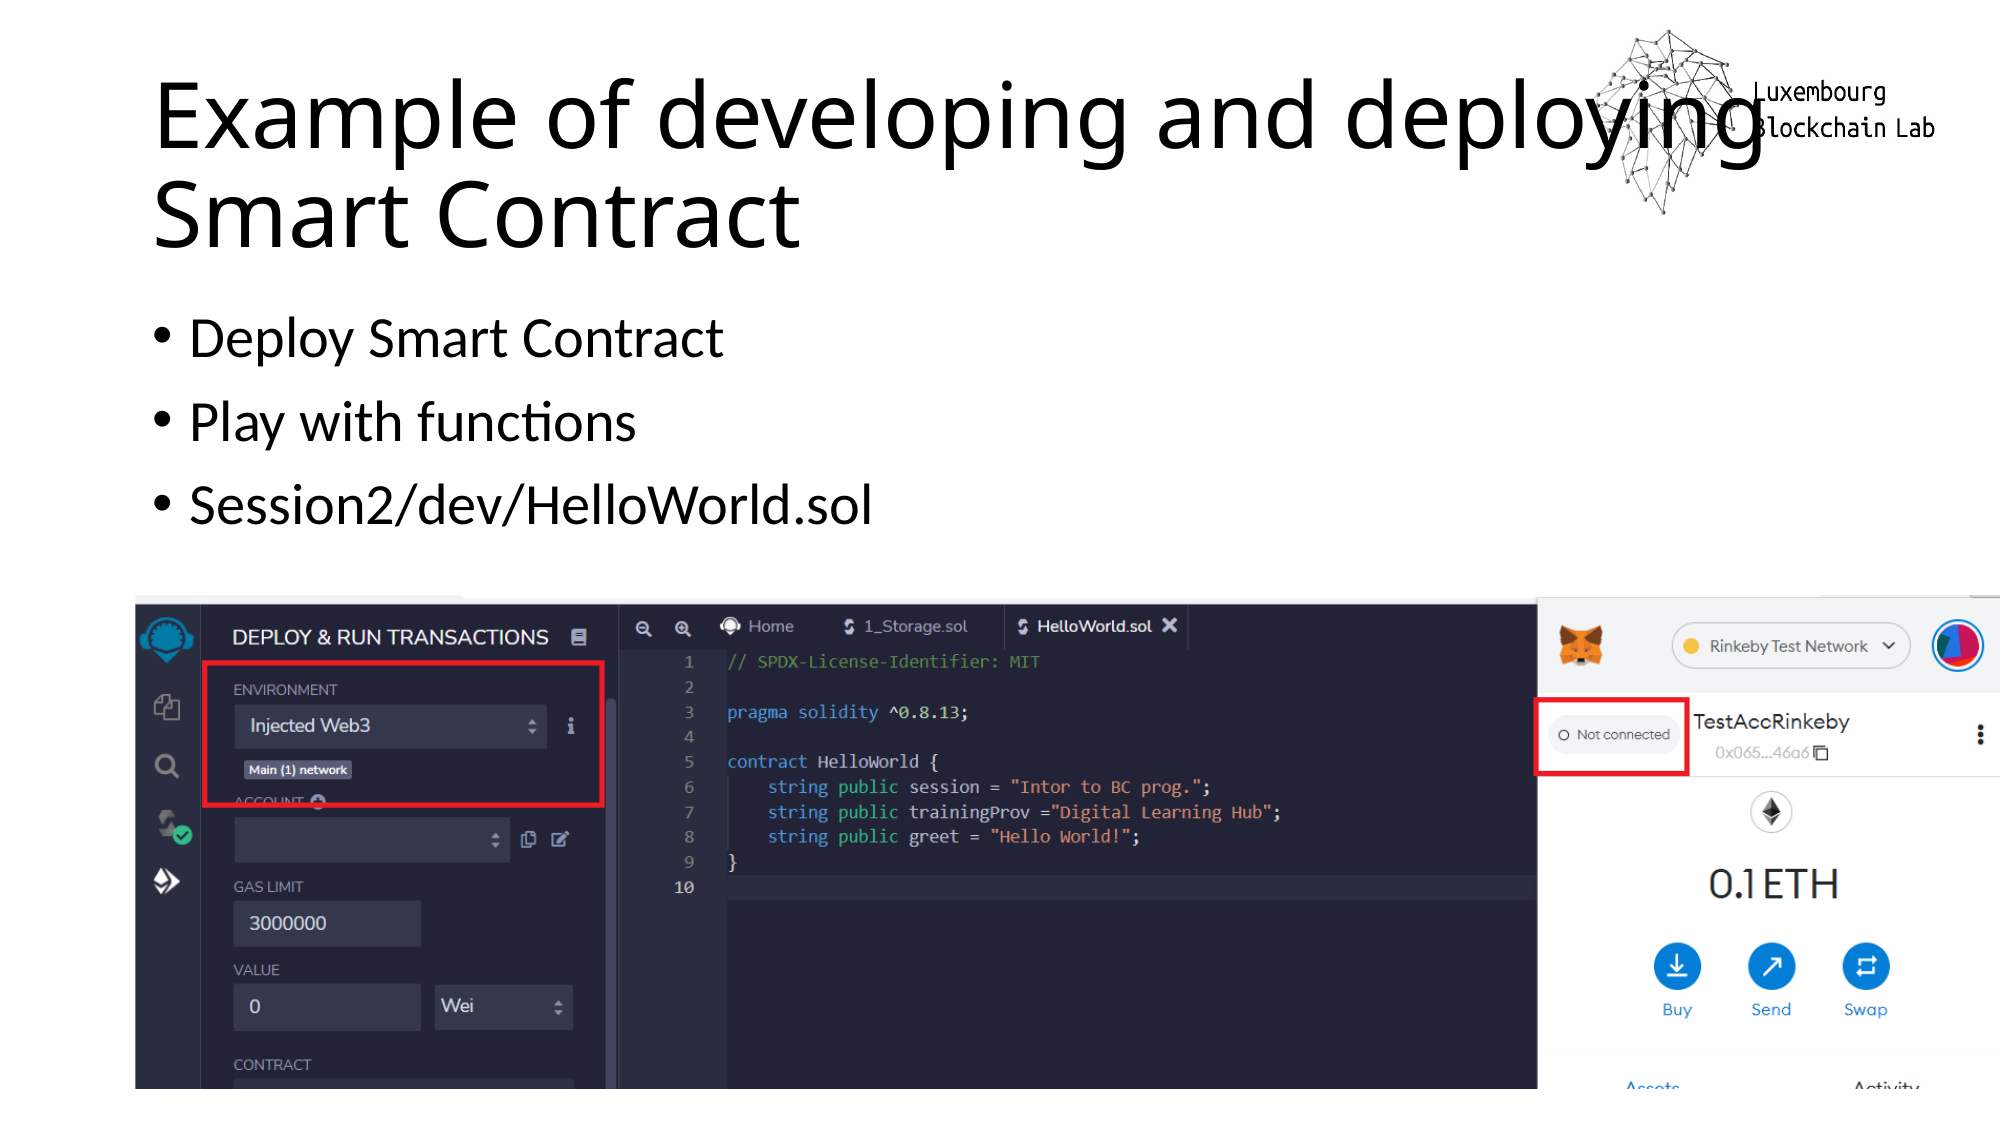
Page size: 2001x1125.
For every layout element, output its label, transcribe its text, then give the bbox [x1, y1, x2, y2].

title Example of developing and deploying Smart Contract [137, 59, 1863, 278]
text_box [135, 595, 2000, 1089]
list Deploy Smart Contract Play with functions Session2/dev/HelloWorld.sol [137, 299, 1863, 595]
picture [1575, 20, 1945, 215]
